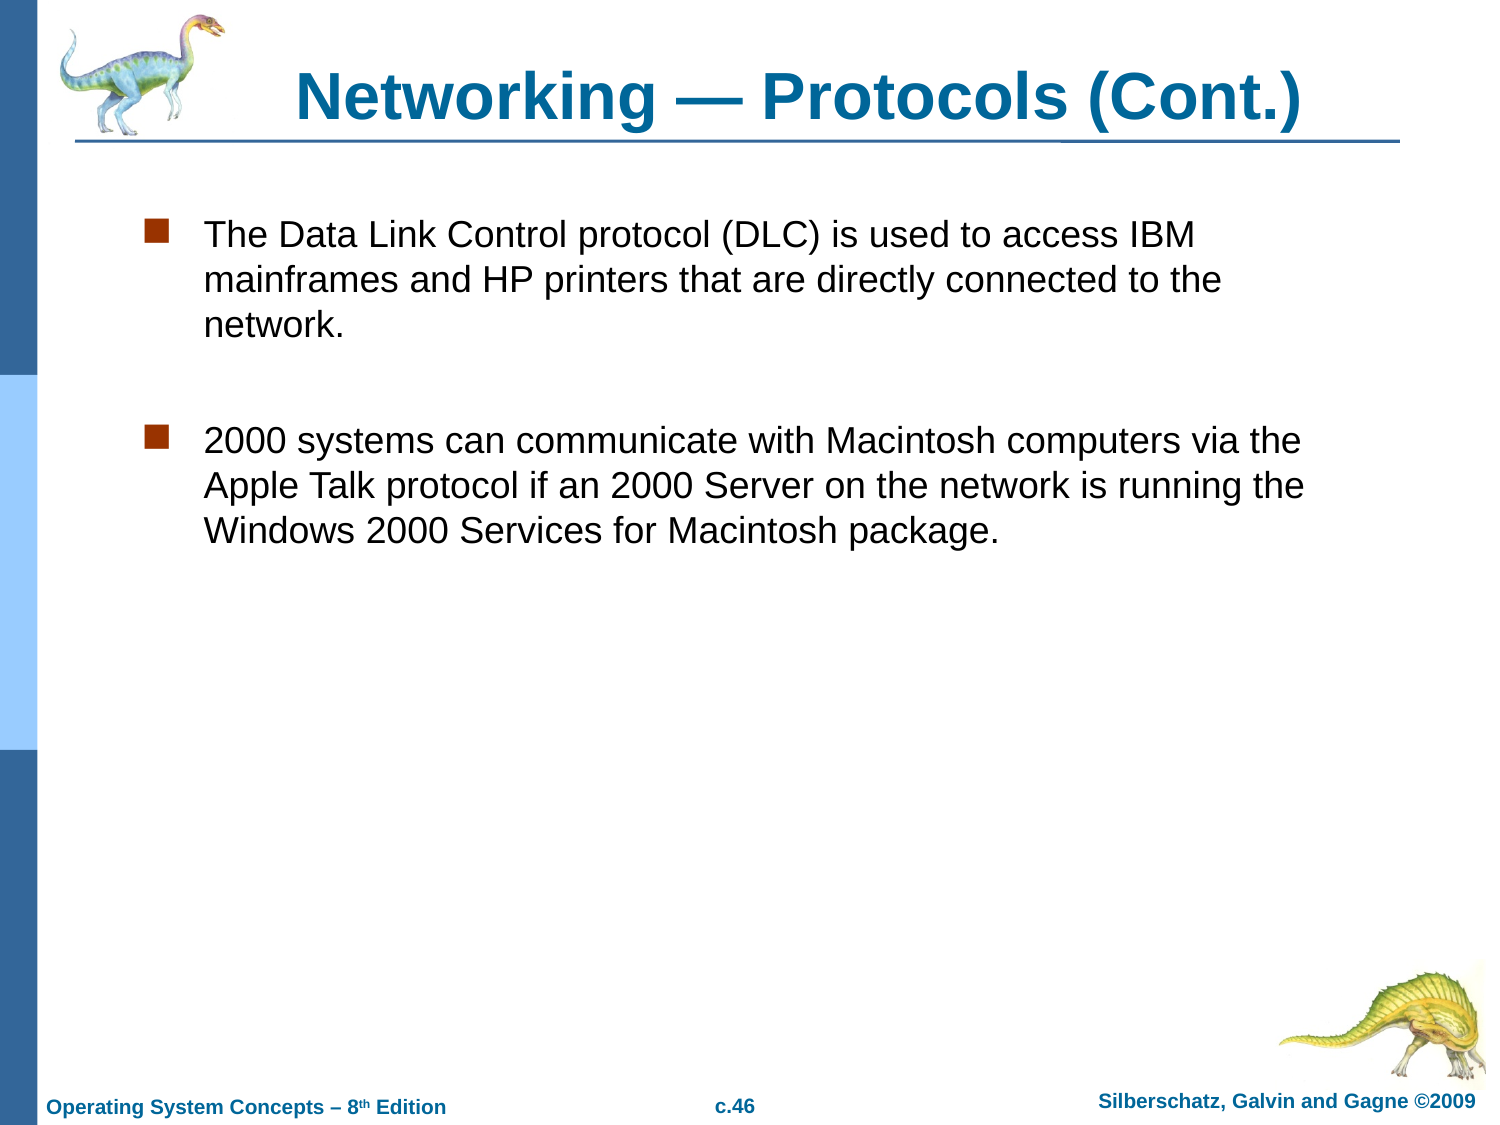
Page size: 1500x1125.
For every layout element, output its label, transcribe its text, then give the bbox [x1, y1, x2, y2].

title Networking — Protocols (Cont.) [173, 45, 1426, 141]
picture [1275, 959, 1486, 1090]
picture [46, 0, 243, 149]
list The Data Link Control protocol (DLC) is used to access IBM mainframes and HP printers that are directly connected to the network. 2000 systems can communicate with Macintosh computers via the Apple Talk protocol if an 2000 Server on the network is running the Windows 2000 Services for Macintosh package. [132, 202, 1389, 946]
